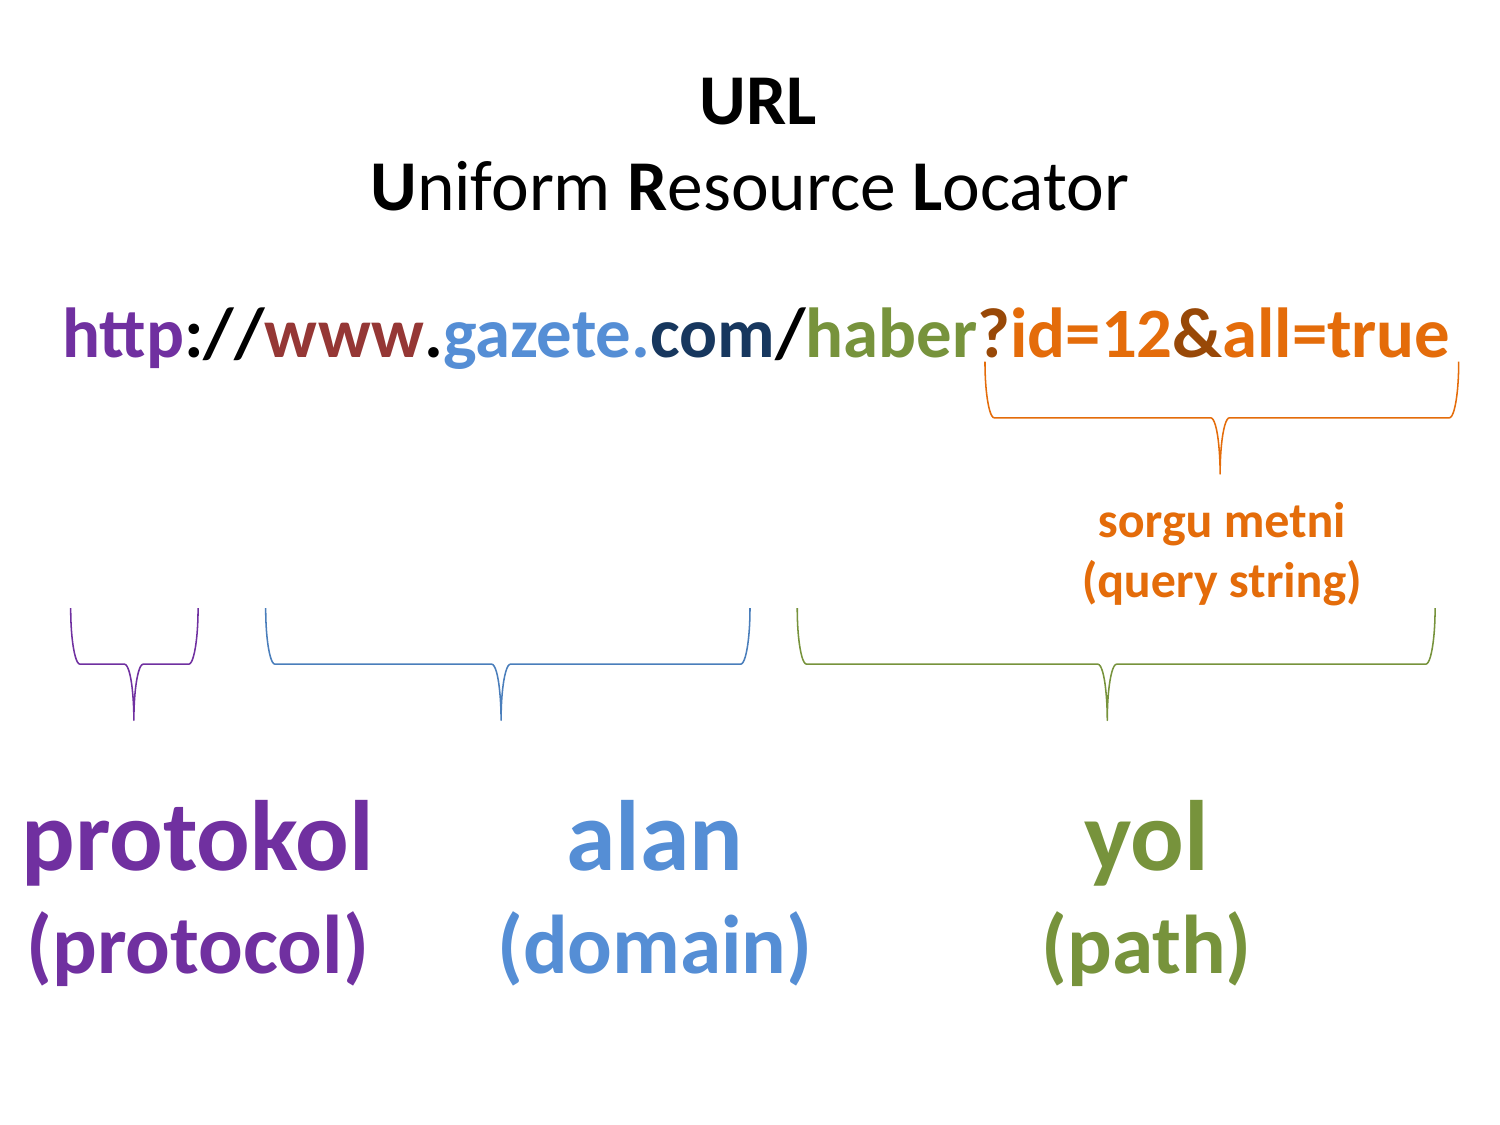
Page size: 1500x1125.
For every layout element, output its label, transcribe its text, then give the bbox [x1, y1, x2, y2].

text_box sorgu metni (query string) [1056, 480, 1388, 661]
text_box yol (path) [981, 763, 1312, 1043]
text_box alan (domain) [434, 763, 876, 1043]
text_box [984, 361, 1460, 475]
text_box [264, 608, 751, 722]
text_box [69, 608, 199, 722]
text_box [796, 608, 1436, 722]
list http://www.gazete.com/haber?id=12&all=true [29, 278, 1484, 1092]
text_box protokol (protocol) [6, 763, 390, 998]
title URL Uniform Resource Locator [75, 45, 1425, 233]
